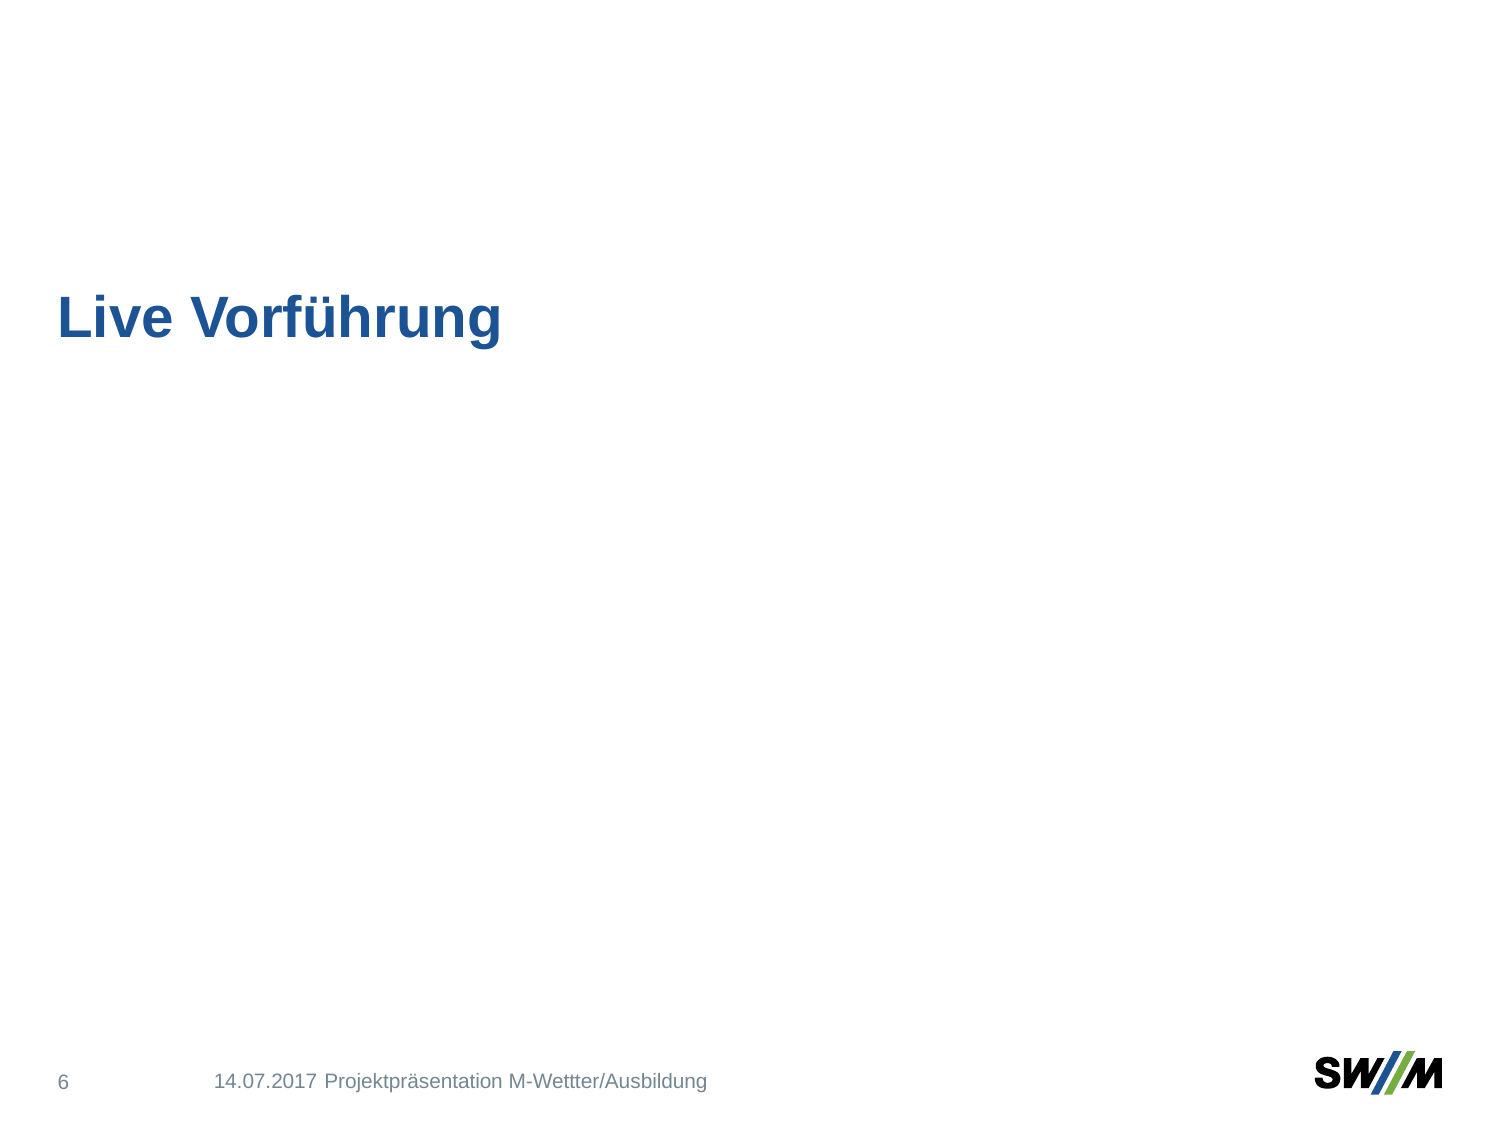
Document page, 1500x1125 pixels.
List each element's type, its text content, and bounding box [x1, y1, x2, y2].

footer Projektpräsentation M-Wettter/Ausbildung [324, 1067, 1297, 1093]
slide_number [152, 1067, 318, 1093]
slide_number 6 [57, 1067, 148, 1094]
title Live Vorführung [57, 279, 1443, 431]
